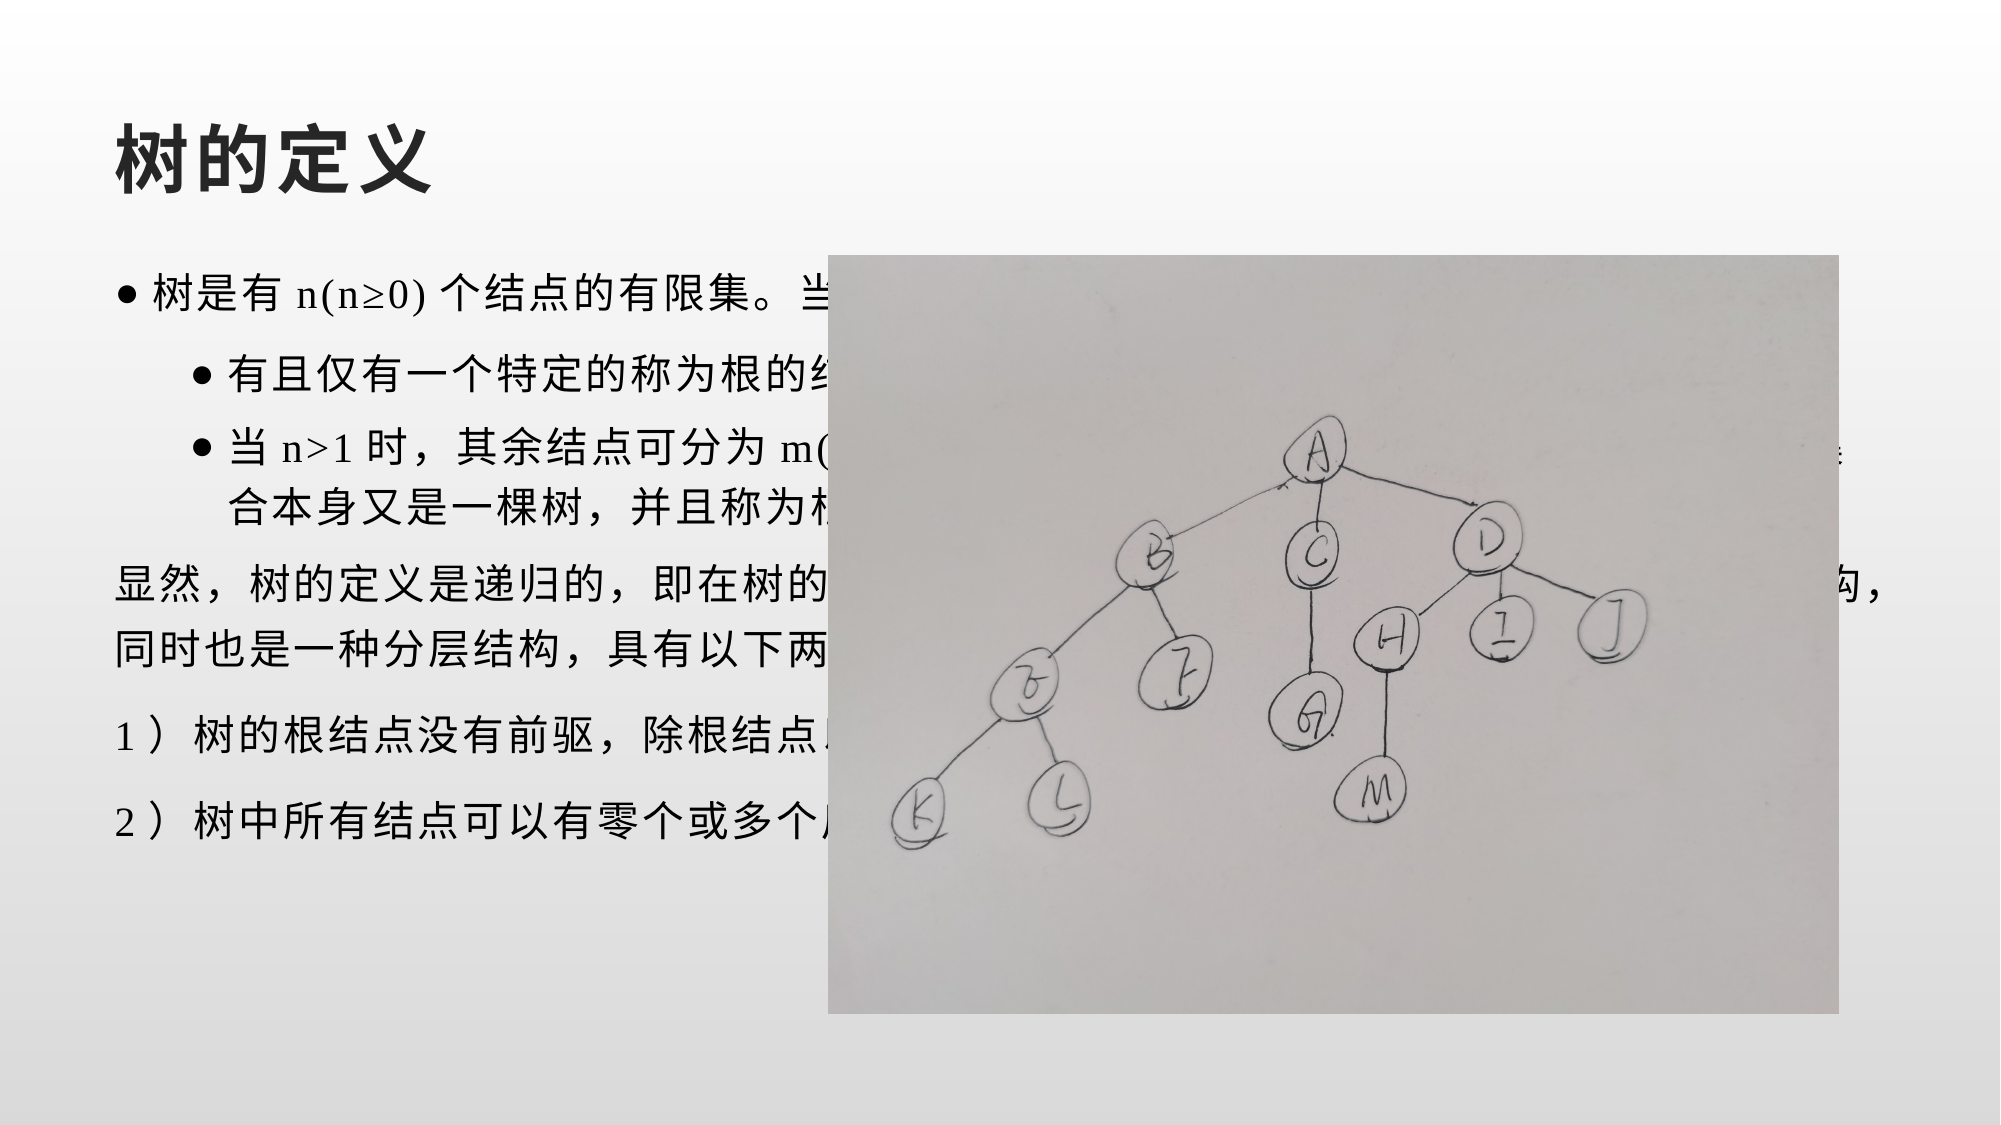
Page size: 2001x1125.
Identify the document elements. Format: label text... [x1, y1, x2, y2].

title 树的定义 [99, 99, 1900, 216]
picture [828, 255, 1839, 1014]
list 树是有n(n≥0)个结点的有限集。当n=0时，称为空树。在任意一棵非空树中应满足： 有且仅有一个特定的称为根的结点 当n>1时，其余结点可分为m(m>0)个互不相交的有限集T1,T2,...Tm,其中每个集合本身又是一棵树，并且称为根的子树 显然，树的定义是递归的，即在树的定义中又用到了树的定义，那么树作为一种逻辑结构，同时也是一种分层结构，具有以下两个特点： 1）树的根结点没有前驱，除根结点以外的所有结点有且只有一个前驱 2）树中所有结点可以有零个或多个后继 [99, 244, 1900, 1026]
